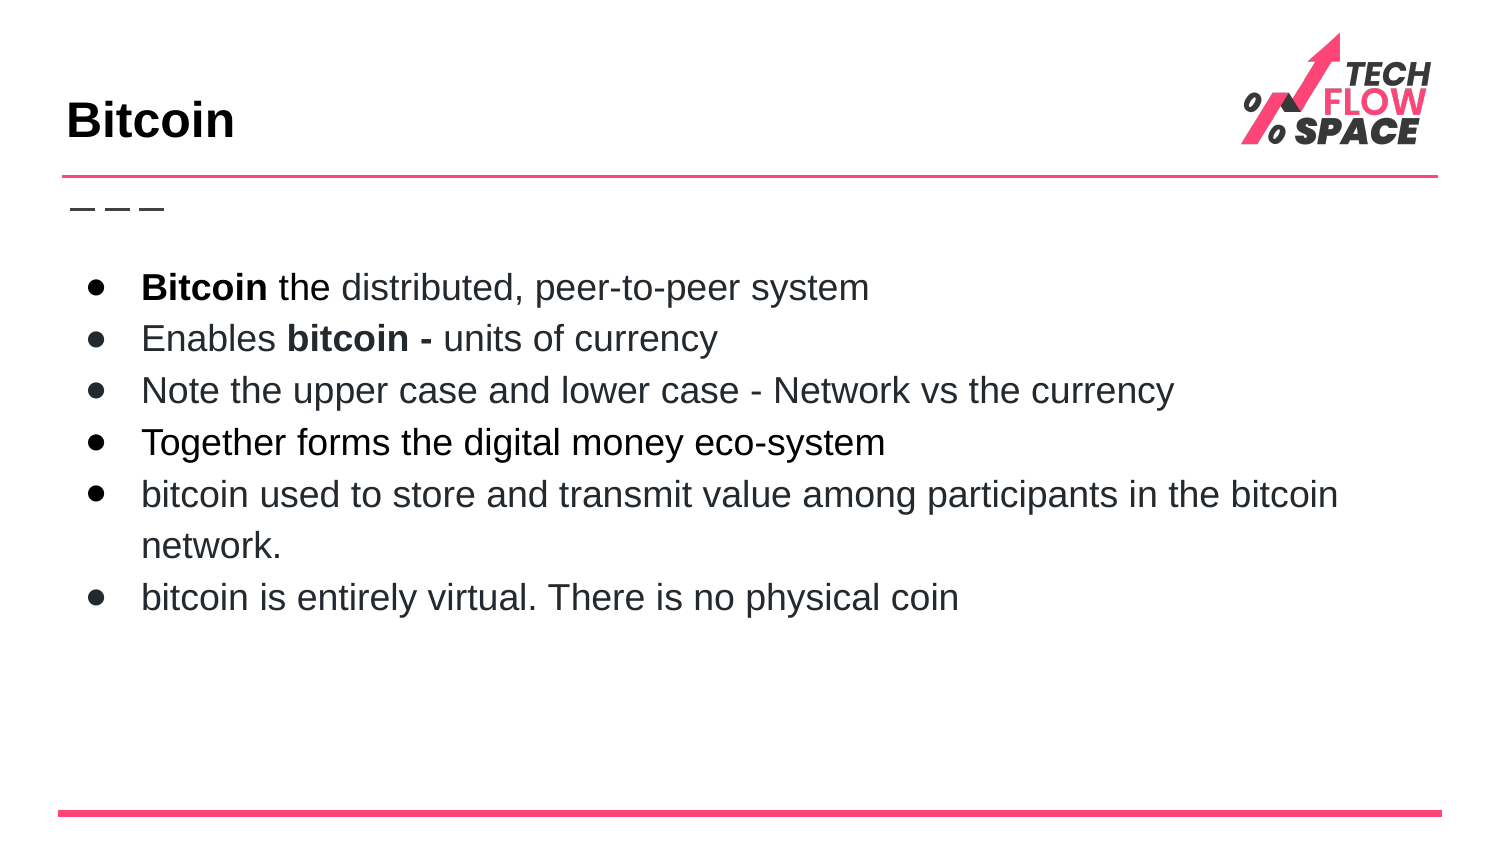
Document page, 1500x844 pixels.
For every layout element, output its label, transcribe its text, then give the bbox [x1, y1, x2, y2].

picture [1212, 14, 1460, 163]
title Bitcoin [51, 42, 1077, 163]
list Bitcoin the distributed, peer-to-peer system Enables bitcoin - units of currency Note the upper case and lower case - Network vs the currency Together forms the digital money eco-system bitcoin used to store and transmit value among participants in the bitcoin network. bitcoin is entirely virtual. There is no physical coin [51, 240, 1442, 807]
